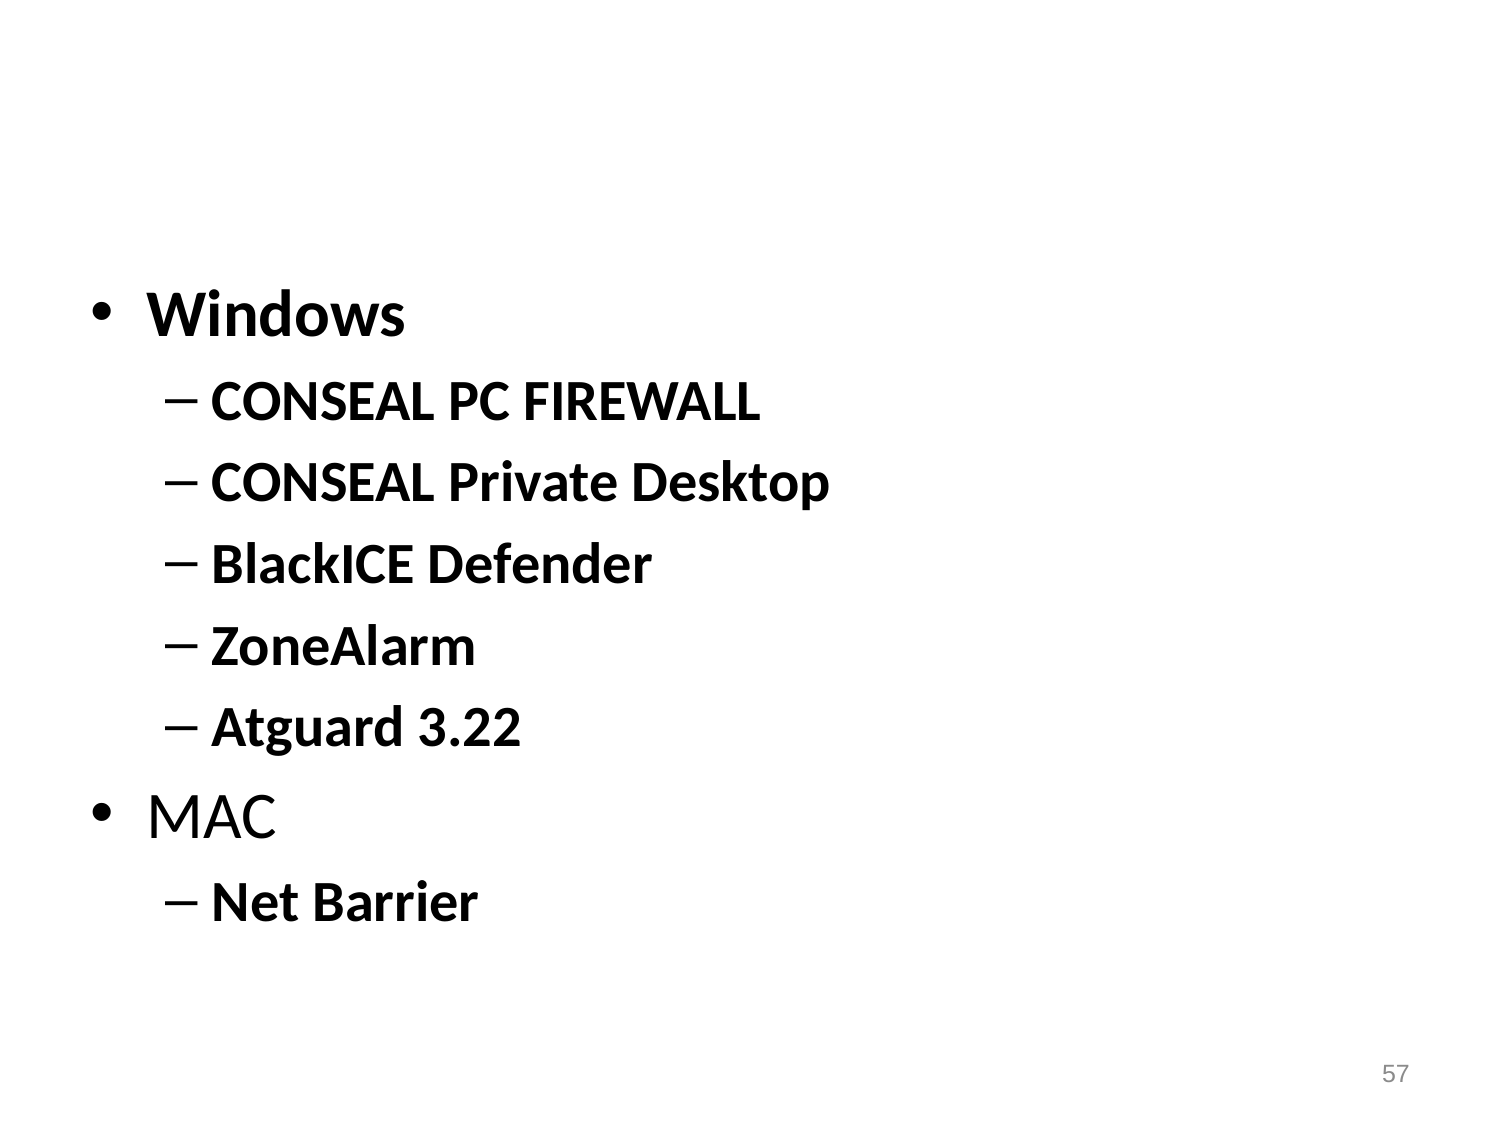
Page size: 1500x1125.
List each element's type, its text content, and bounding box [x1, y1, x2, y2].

list Windows CONSEAL PC FIREWALL CONSEAL Private Desktop BlackICE Defender ZoneAlarm Atguard 3.22 MAC Net Barrier [75, 262, 1425, 1005]
slide_number 57 [1074, 1042, 1425, 1103]
